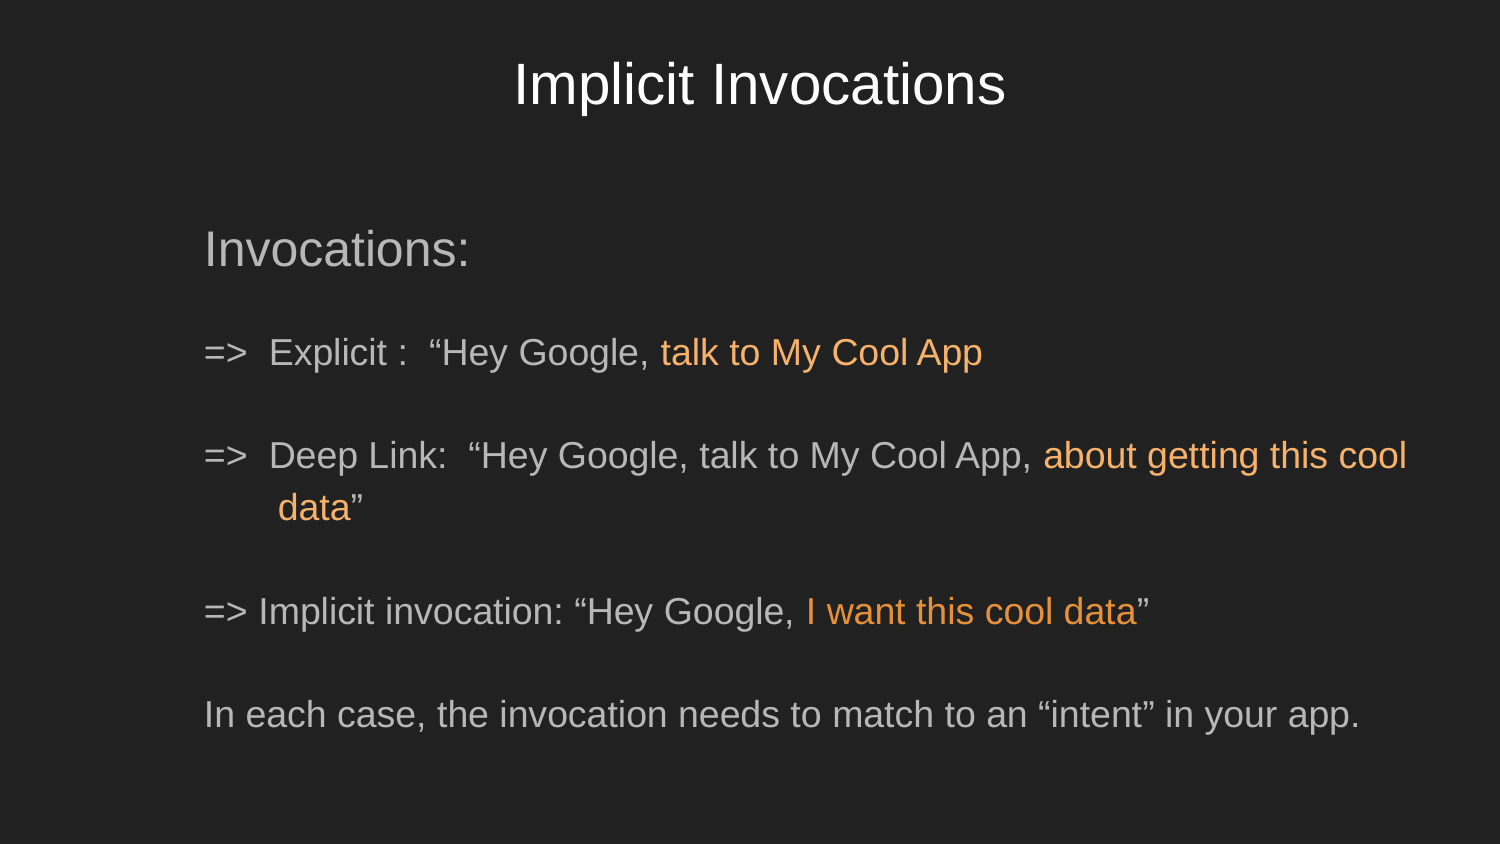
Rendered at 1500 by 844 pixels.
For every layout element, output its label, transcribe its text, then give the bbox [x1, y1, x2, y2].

title Implicit Invocations [61, 31, 1460, 126]
text_box Invocations: => Explicit : “Hey Google, talk to My Cool App => Deep Link: “Hey Google, talk to My Cool App, about getting this cool data” => Implicit invocation: “Hey Google, I want this cool data” In each case, the invocation needs to match to an “intent” in your app. [189, 201, 1460, 619]
